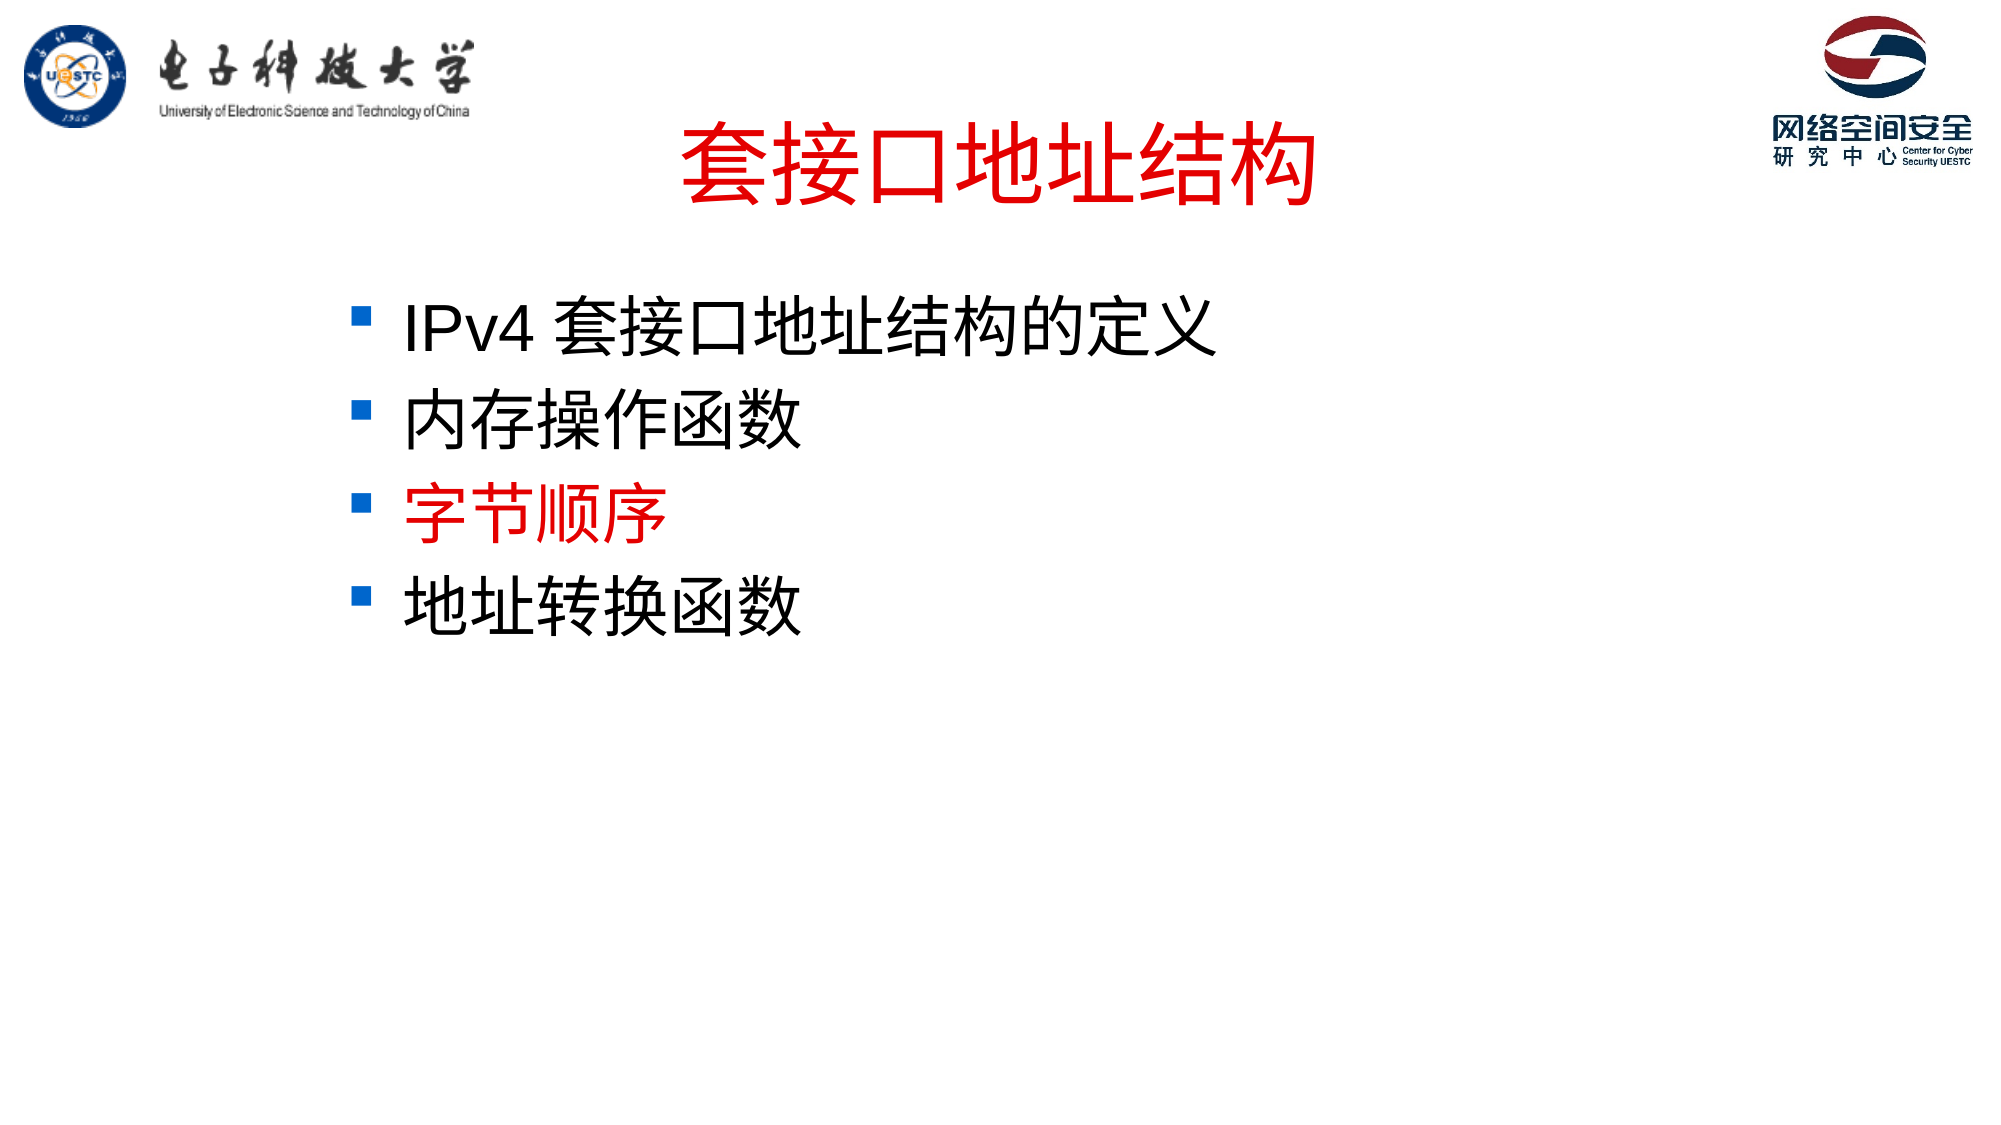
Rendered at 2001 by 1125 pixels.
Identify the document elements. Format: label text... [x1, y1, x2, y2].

title 套接口地址结构 [137, 59, 1863, 278]
text_box IPv4套接口地址结构的定义 内存操作函数 字节顺序 地址转换函数 [331, 277, 1669, 1016]
picture [1773, 8, 1973, 173]
picture [24, 25, 474, 128]
